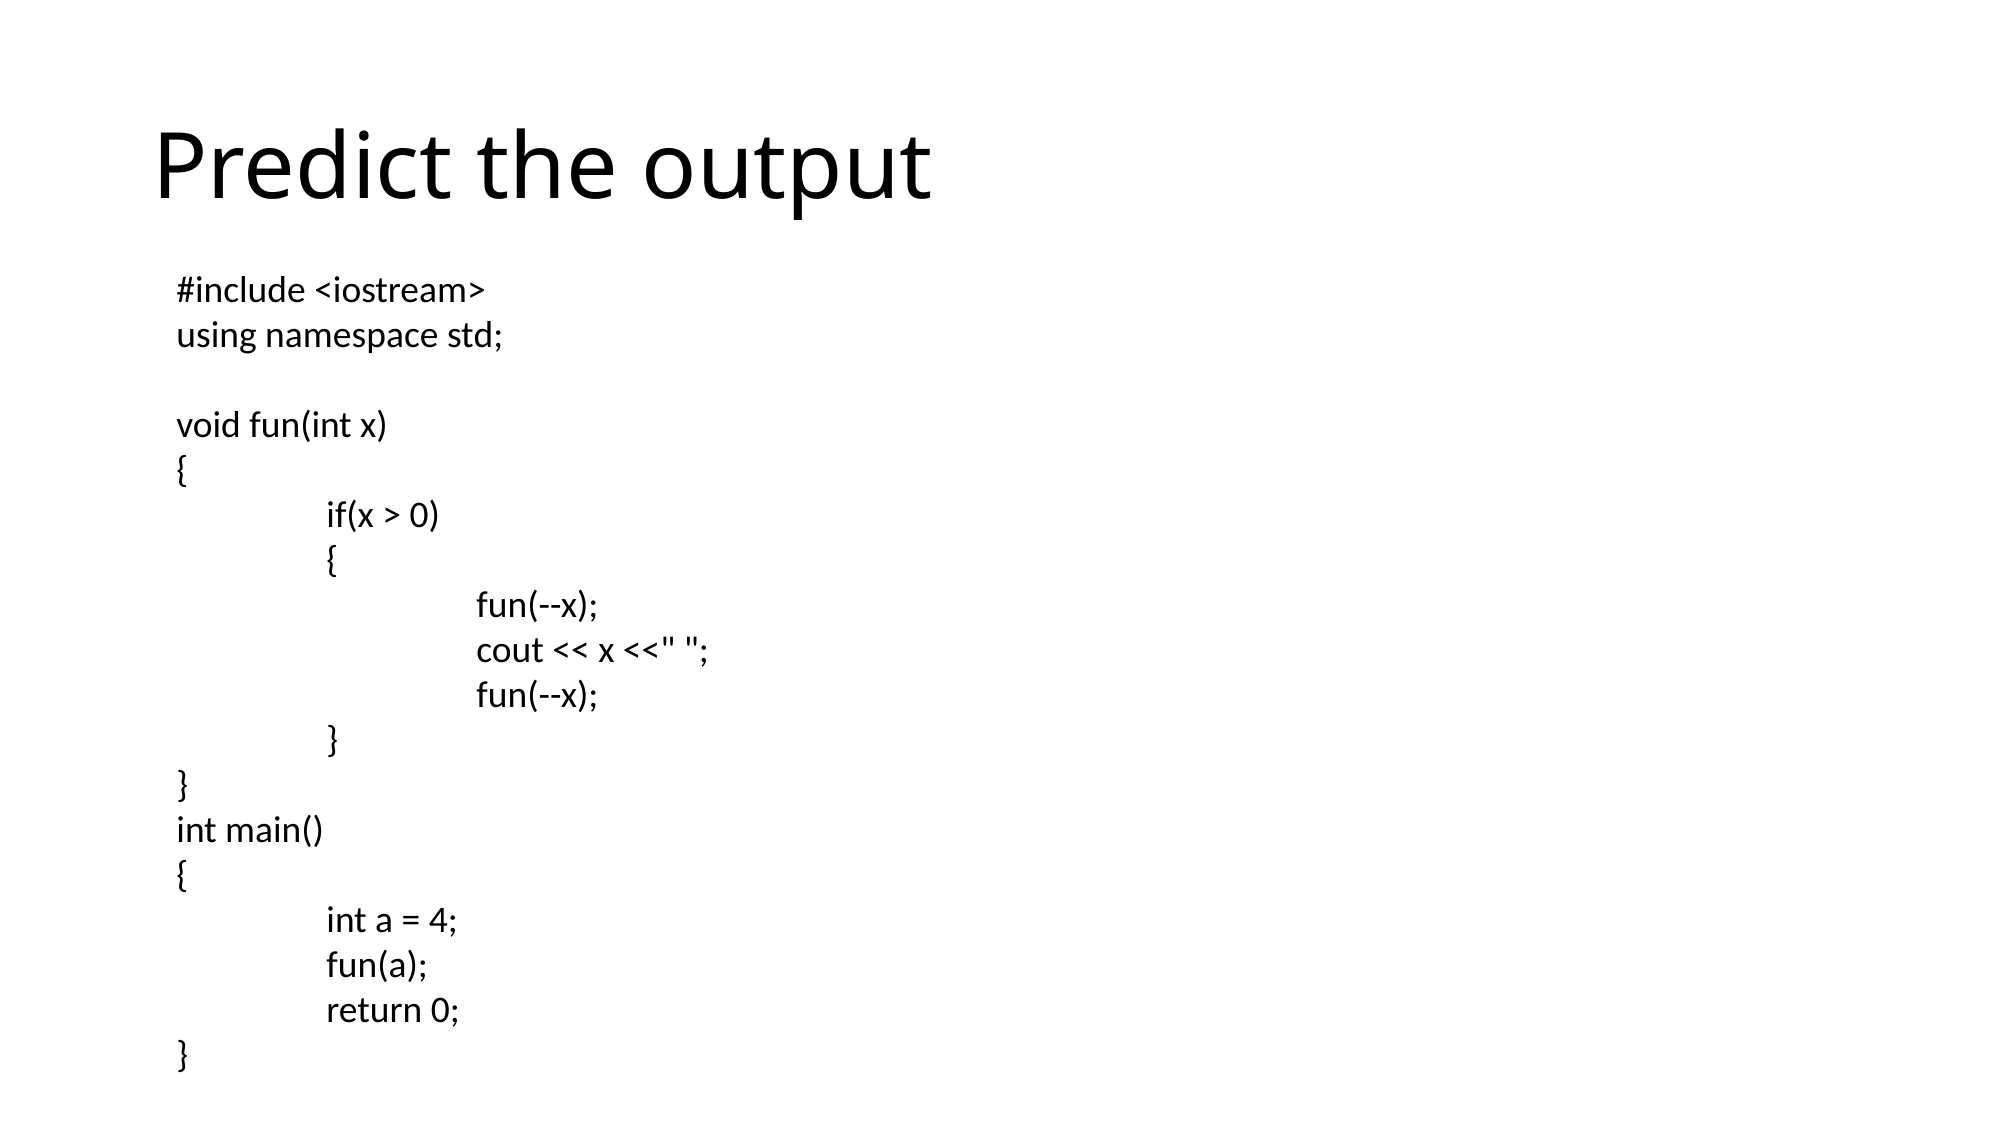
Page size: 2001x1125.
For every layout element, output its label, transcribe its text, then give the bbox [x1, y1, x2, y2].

text_box #include <iostream> using namespace std; void fun(int x) { if(x > 0) { fun(--x); cout << x <<" "; fun(--x); } } int main() { int a = 4; fun(a); return 0; } [161, 257, 1162, 1083]
title Predict the output [137, 59, 1863, 278]
